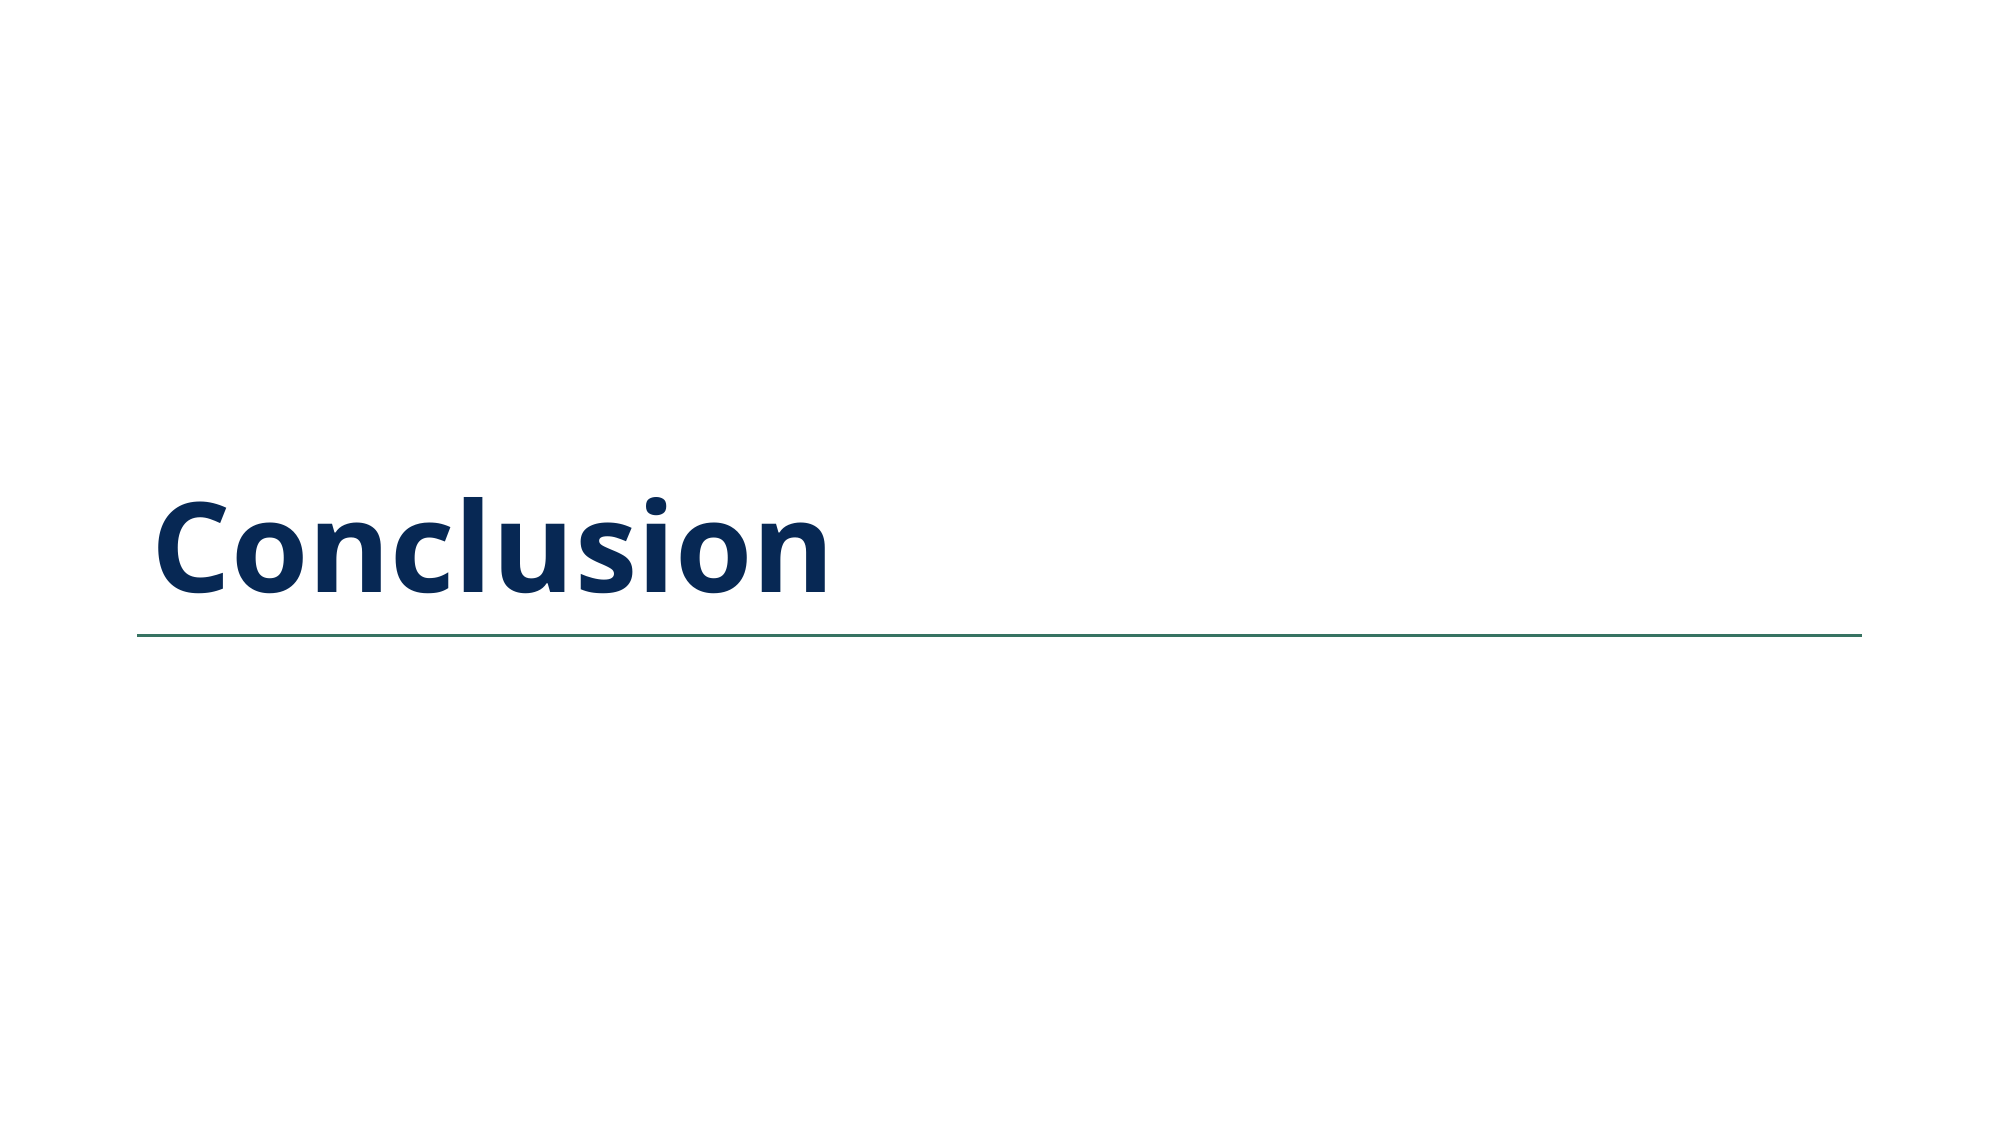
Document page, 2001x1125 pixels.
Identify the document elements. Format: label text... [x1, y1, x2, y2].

title Conclusion [136, 280, 1862, 627]
